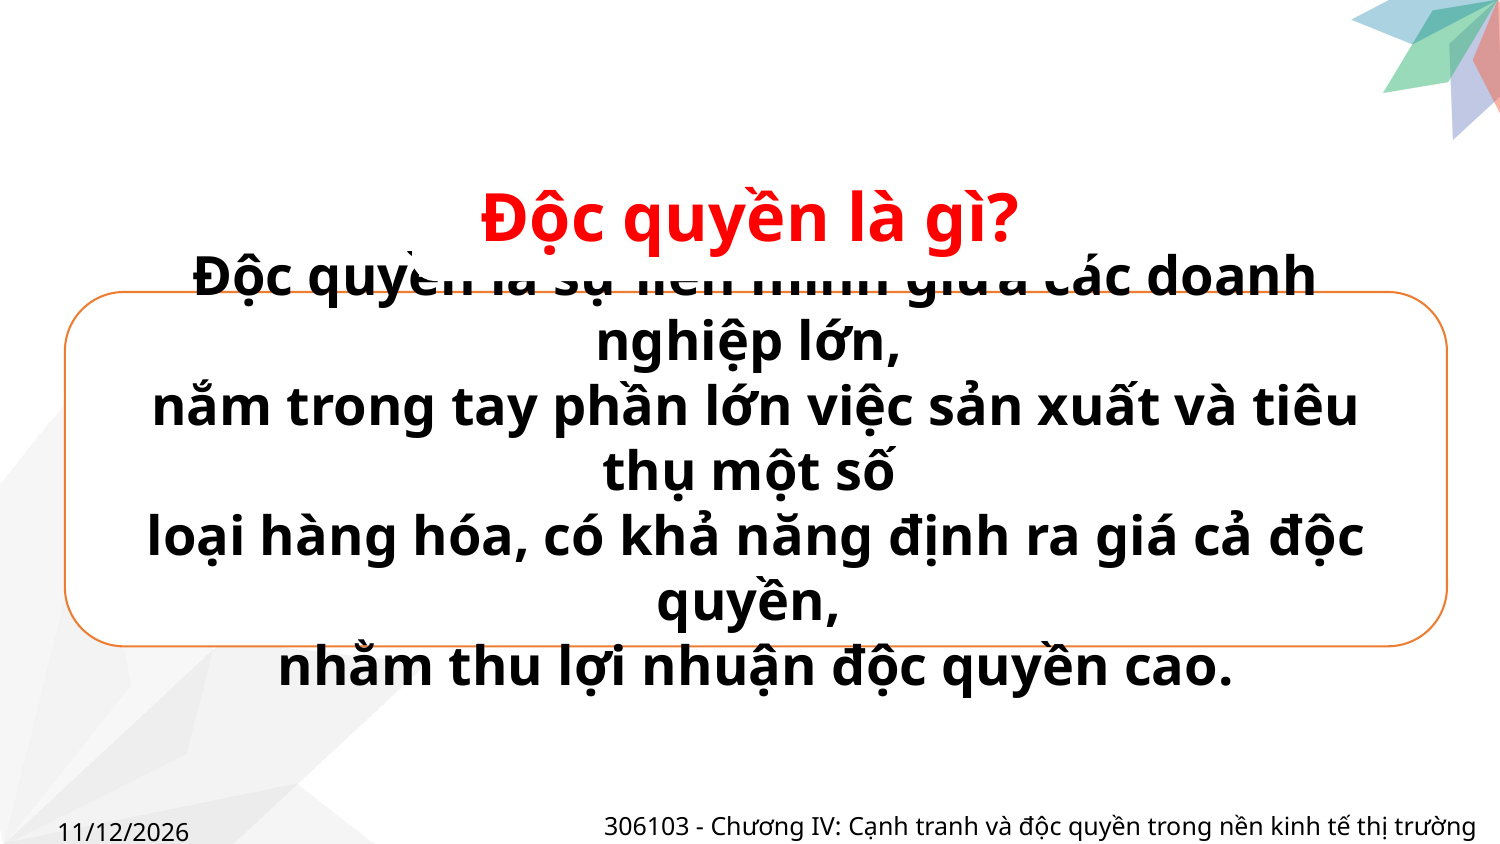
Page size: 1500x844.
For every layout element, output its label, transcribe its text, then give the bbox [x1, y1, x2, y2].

text_box 5/4/2023 [22, 802, 224, 844]
text_box Độc quyền là gì? [412, 149, 1088, 282]
text_box Độc quyền là sự liên minh giữa các doanh nghiệp lớn, nắm trong tay phần lớn việc sản xuất và tiêu thụ một số loại hàng hóa, có khả năng định ra giá cả độc quyền, nhằm thu lợi nhuận độc quyền cao. [63, 290, 1449, 648]
picture [0, 0, 1500, 844]
text_box 306103 - Chương IV: Cạnh tranh và độc quyền trong nền kinh tế thị trường [549, 797, 1493, 844]
